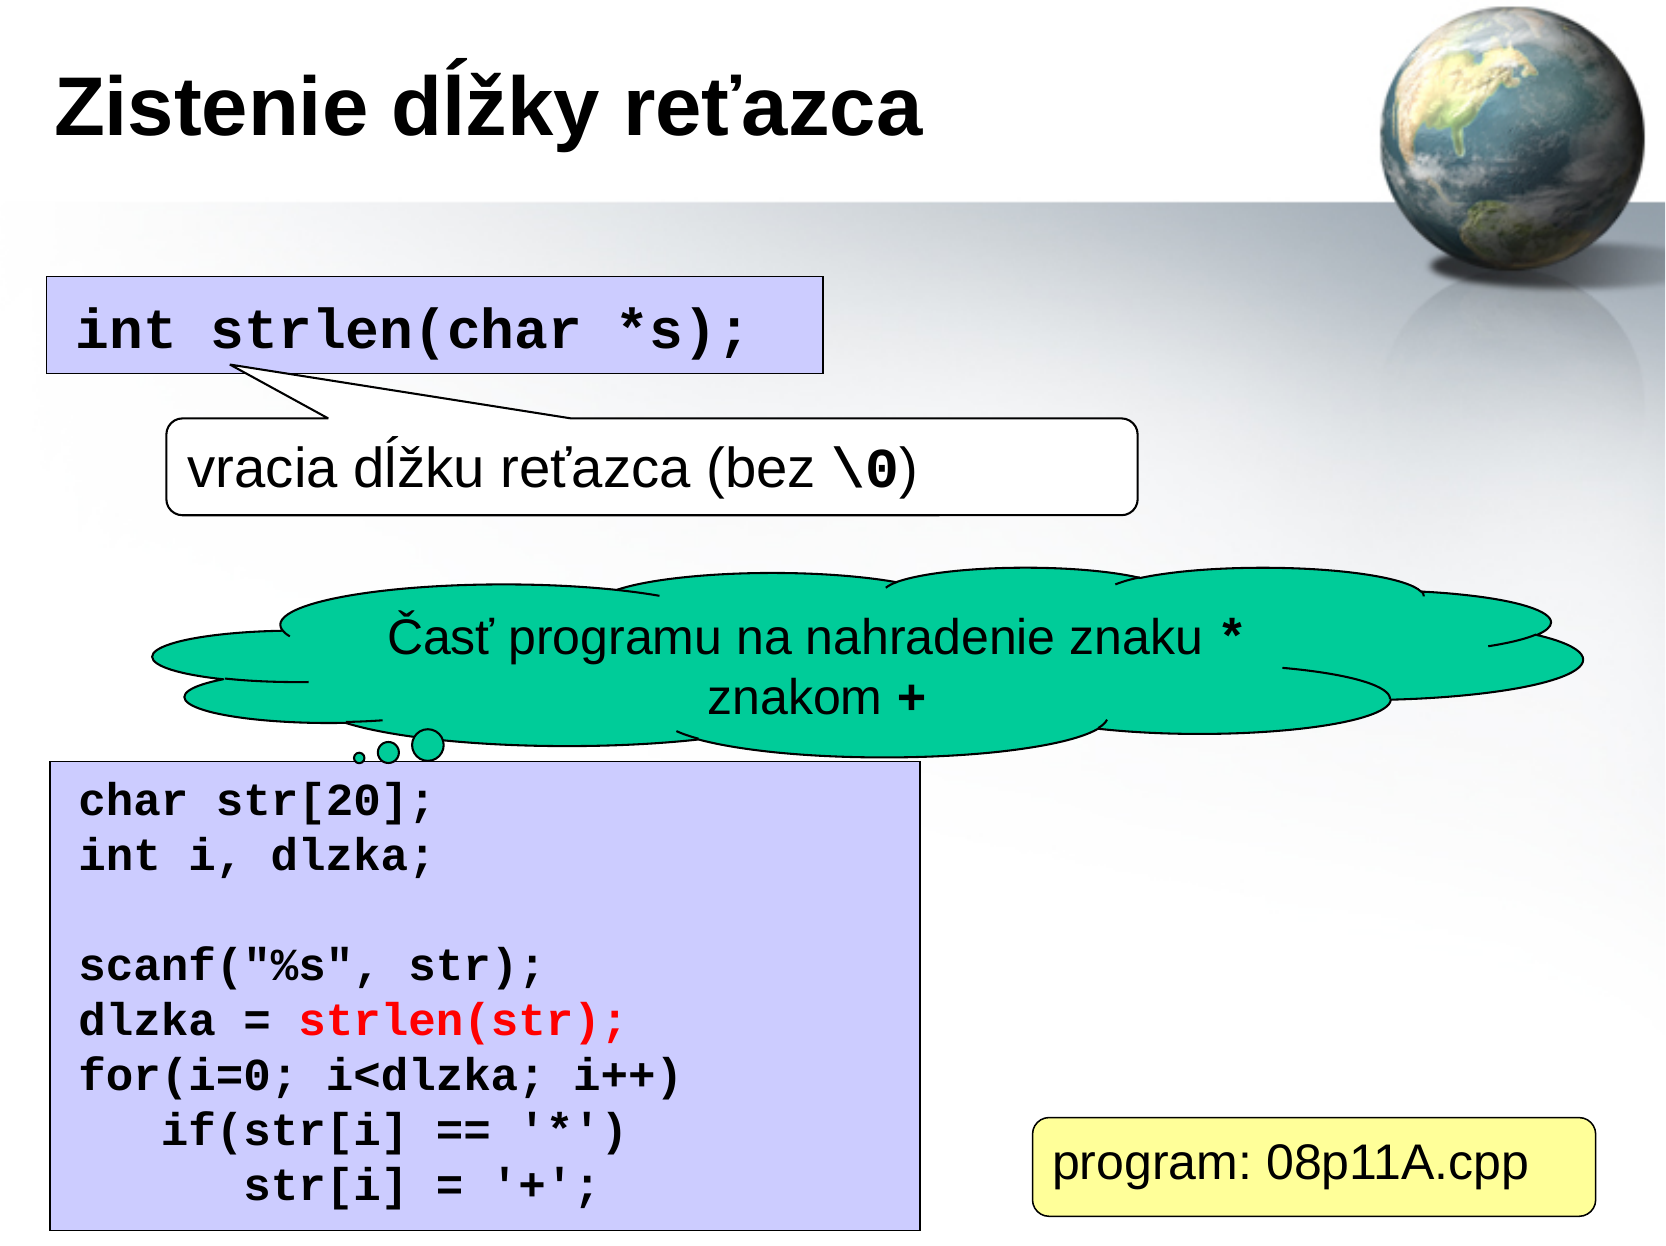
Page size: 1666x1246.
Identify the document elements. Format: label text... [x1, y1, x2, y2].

title Zistenie dĺžky reťazca [37, 24, 1375, 179]
text_box char str[20]; int i, dlzka; scanf("%s", str); dlzka = strlen(str); for(i=0; i<dlzka; i++) if(str[i] == '*') str[i] = '+'; [61, 761, 701, 1218]
text_box [50, 761, 921, 1231]
text_box int strlen(char *s); [59, 283, 768, 368]
text_box [46, 276, 824, 374]
text_box Časť programu na nahradenie znaku * znakom + [152, 567, 1584, 761]
text_box program: 08p11A.cpp [1032, 1117, 1596, 1217]
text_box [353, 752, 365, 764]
picture [0, 0, 1666, 1246]
text_box vracia dĺžku reťazca (bez \0) [166, 364, 1138, 516]
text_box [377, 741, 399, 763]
